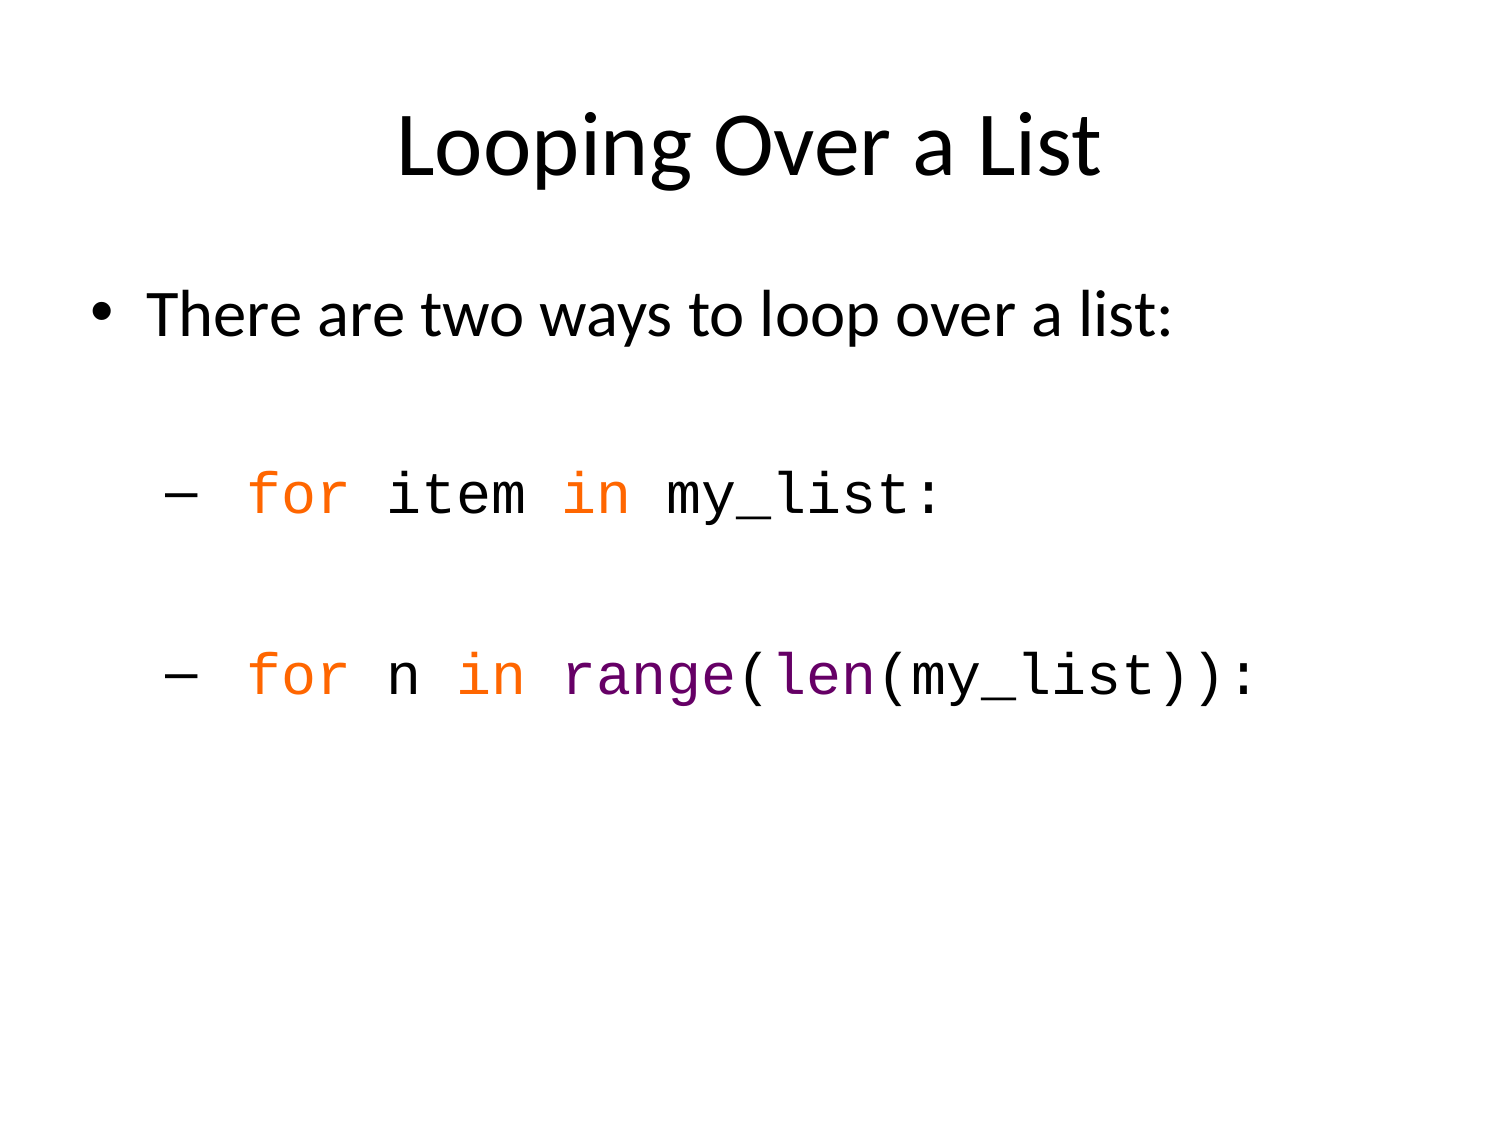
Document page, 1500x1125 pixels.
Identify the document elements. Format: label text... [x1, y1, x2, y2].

list There are two ways to loop over a list: for item in my_list: for n in range(len(my_list)): [75, 262, 1425, 1005]
title Looping Over a List [75, 45, 1425, 233]
